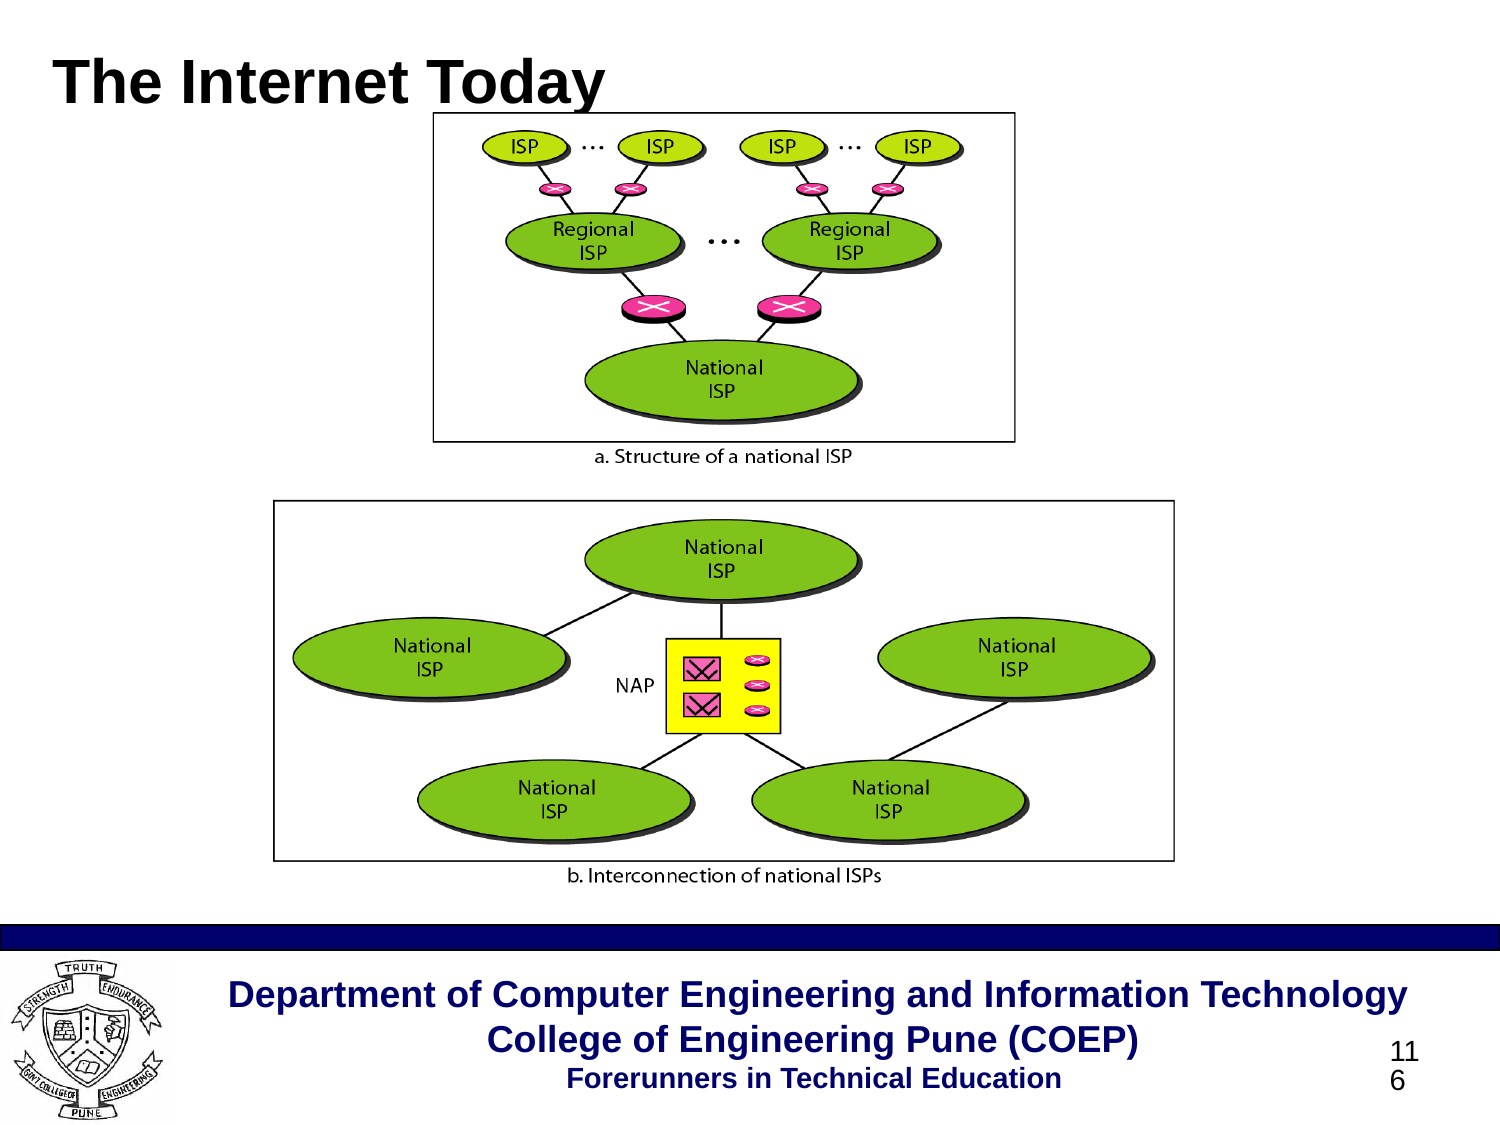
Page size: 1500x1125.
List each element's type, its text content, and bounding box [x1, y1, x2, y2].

text_box [0, 924, 1500, 950]
picture [273, 112, 1176, 888]
picture [0, 954, 176, 1125]
title The Internet Today [37, 44, 1426, 113]
text_box 116 [1374, 1024, 1450, 1088]
